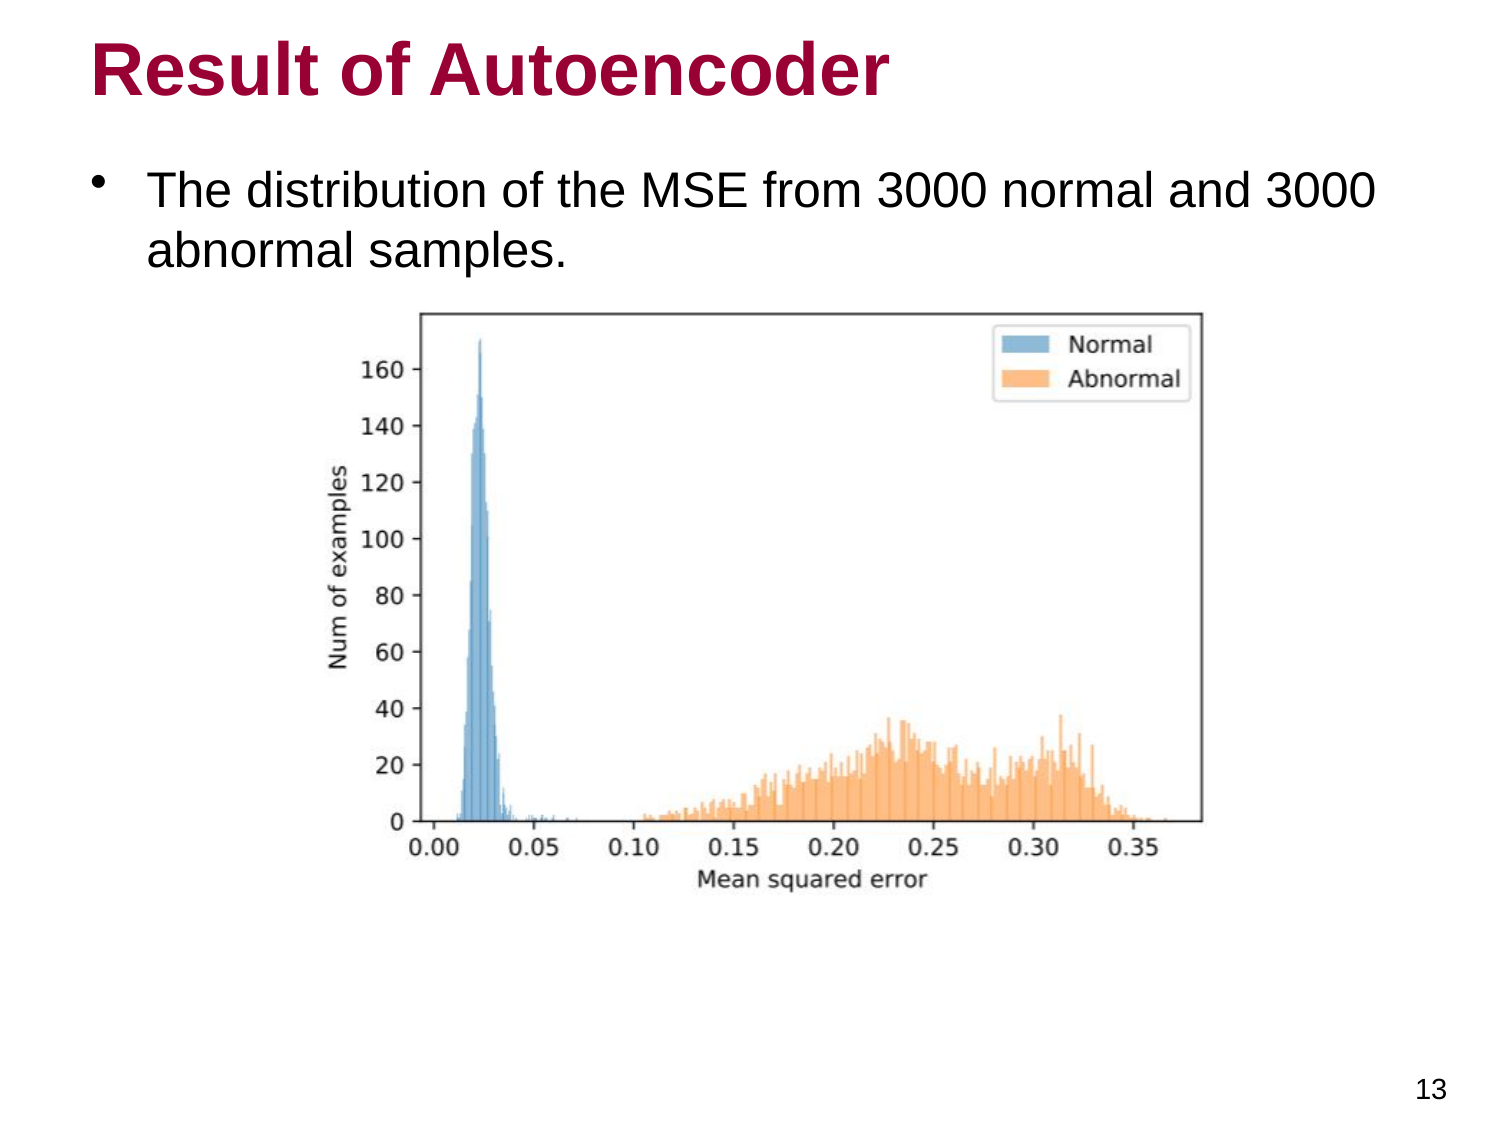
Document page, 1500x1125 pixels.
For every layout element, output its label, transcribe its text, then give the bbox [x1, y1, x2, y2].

list The distribution of the MSE from 3000 normal and 3000 abnormal samples. [75, 149, 1425, 1005]
title Result of Autoencoder [75, 5, 1425, 125]
picture [279, 287, 1221, 917]
slide_number 13 [1062, 1062, 1463, 1103]
